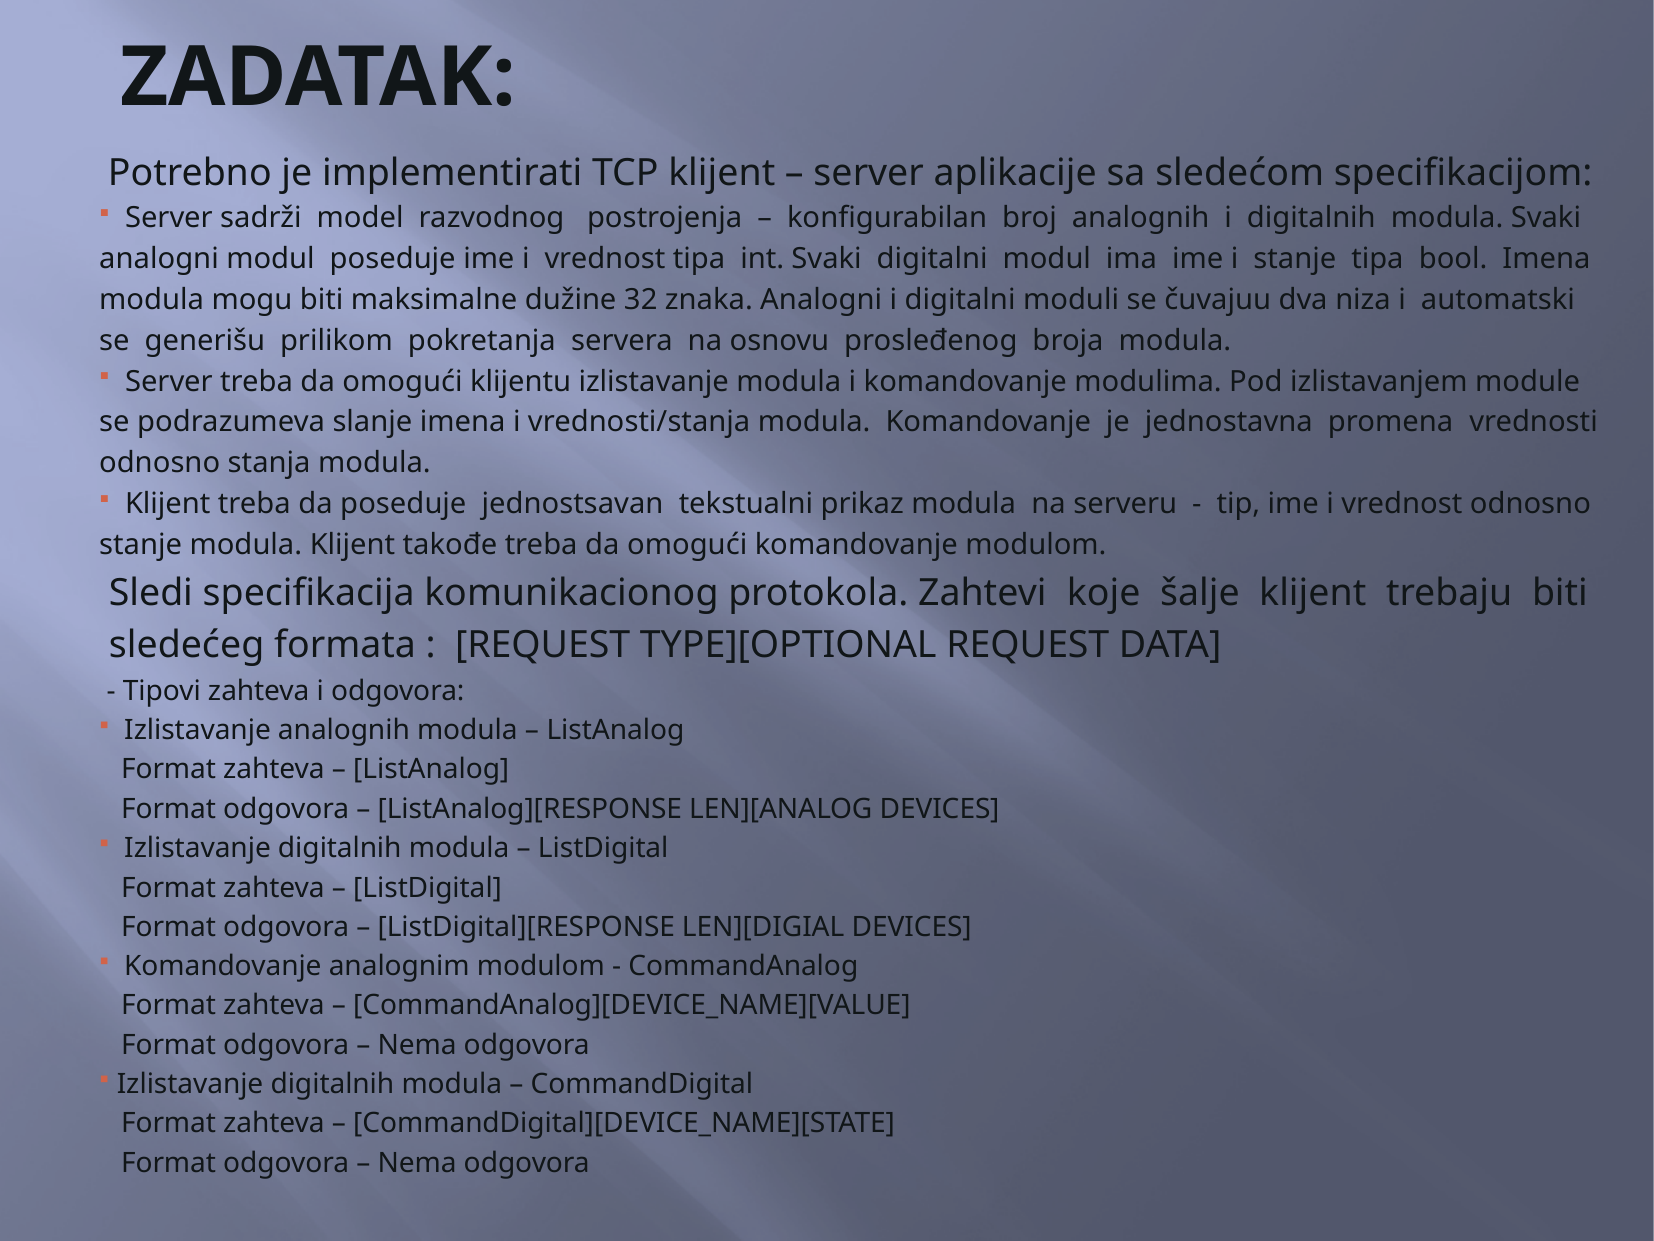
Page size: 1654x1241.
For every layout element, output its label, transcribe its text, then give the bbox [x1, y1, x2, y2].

title Zadatak: [111, 0, 1532, 139]
subtitle Potrebno je implementirati TCP klijent – server aplikacije sa sledećom specifikacijom: Server sadrži model razvodnog postrojenja – konfigurabilan broj analognih i digitalnih modula. Svaki analogni modul poseduje ime i vrednost tipa int. Svaki digitalni modul ima ime i stanje tipa bool. Imena modula mogu biti maksimalne dužine 32 znaka. Analogni i digitalni moduli se čuvajuu dva niza i automatski se generišu prilikom pokretanja servera na osnovu prosleđenog broja modula. Server treba da omogući klijentu izlistavanje modula i komandovanje modulima. Pod izlistavanjem module se podrazumeva slanje imena i vrednosti/stanja modula. Komandovanje je jednostavna promena vrednosti odnosno stanja modula. Klijent treba da poseduje jednostsavan tekstualni prikaz modula na serveru - tip, ime i vrednost odnosno stanje modula. Klijent takođe treba da omogući komandovanje modulom. Sledi specifikacija komunikacionog protokola. Zahtevi koje šalje klijent trebaju biti sledećeg formata : [REQUEST TYPE][OPTIONAL REQUEST DATA] - Tipovi zahteva i odgovora: Izlistavanje analognih modula – ListAnalog Format zahteva – [ListAnalog] Format odgovora – [ListAnalog][RESPONSE LEN][ANALOG DEVICES] Izlistavanje digitalnih modula – ListDigital Format zahteva – [ListDigital] Format odgovora – [ListDigital][RESPONSE LEN][DIGIAL DEVICES] Komandovanje analognim modulom - CommandAnalog Format zahteva – [CommandAnalog][DEVICE_NAME][VALUE] Format odgovora – Nema odgovora Izlistavanje digitalnih modula – CommandDigital Format zahteva – [CommandDigital][DEVICE_NAME][STATE] Format odgovora – Nema odgovora [0, 139, 1654, 1217]
